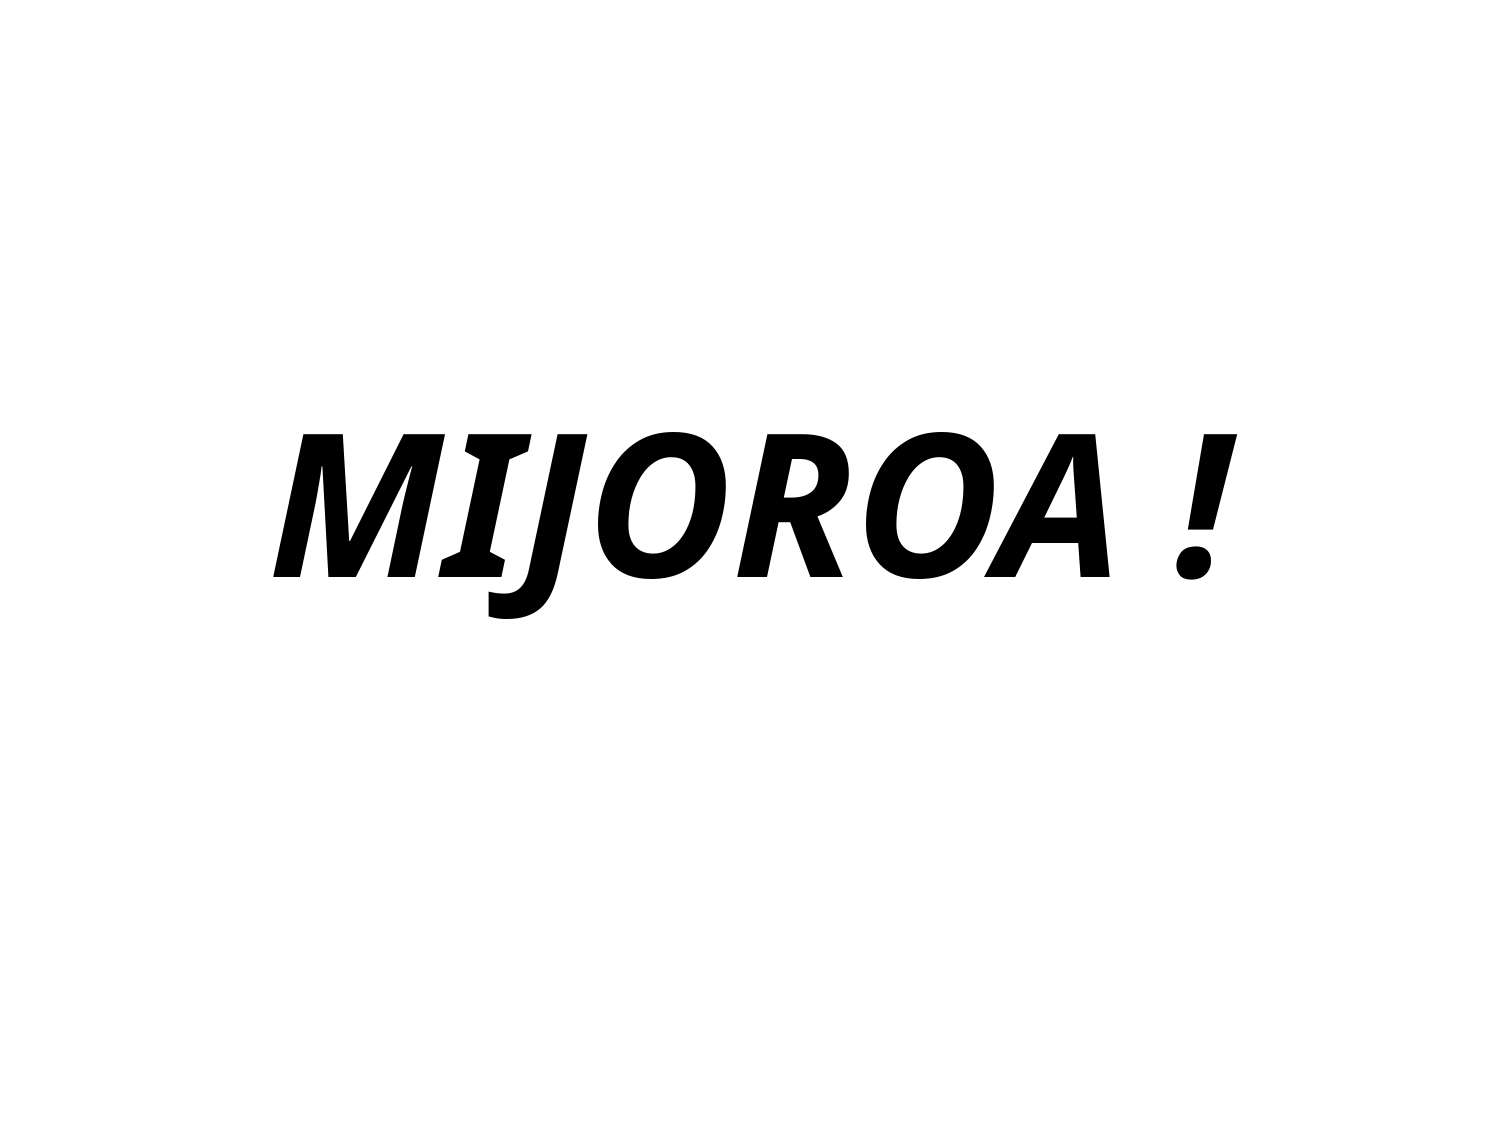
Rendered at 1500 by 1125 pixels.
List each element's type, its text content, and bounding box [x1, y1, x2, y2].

subtitle MIJOROA ! [0, 397, 1500, 1125]
